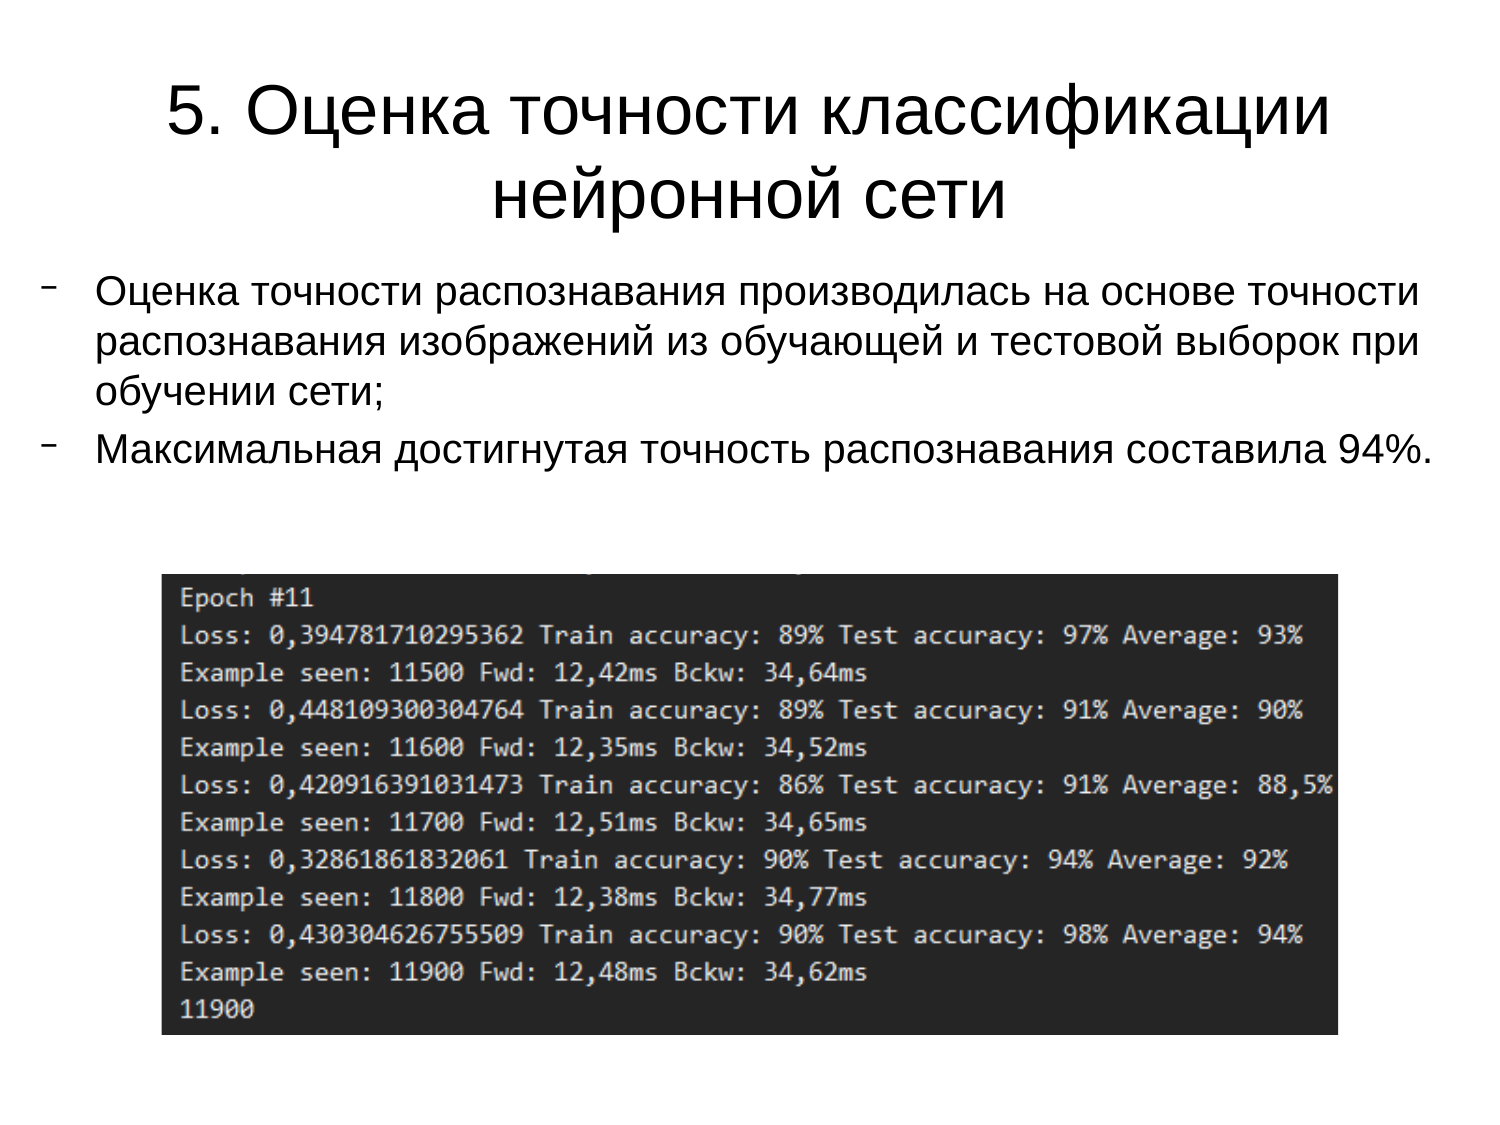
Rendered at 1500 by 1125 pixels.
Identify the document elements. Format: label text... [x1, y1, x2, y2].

title 5. Оценка точности классификации нейронной сети [75, 54, 1425, 243]
list Оценка точности распознавания производилась на основе точности распознавания изображений из обучающей и тестовой выборок при обучении сети; Максимальная достигнутая точность распознавания составила 94%. [23, 256, 1477, 628]
picture [161, 574, 1339, 1036]
